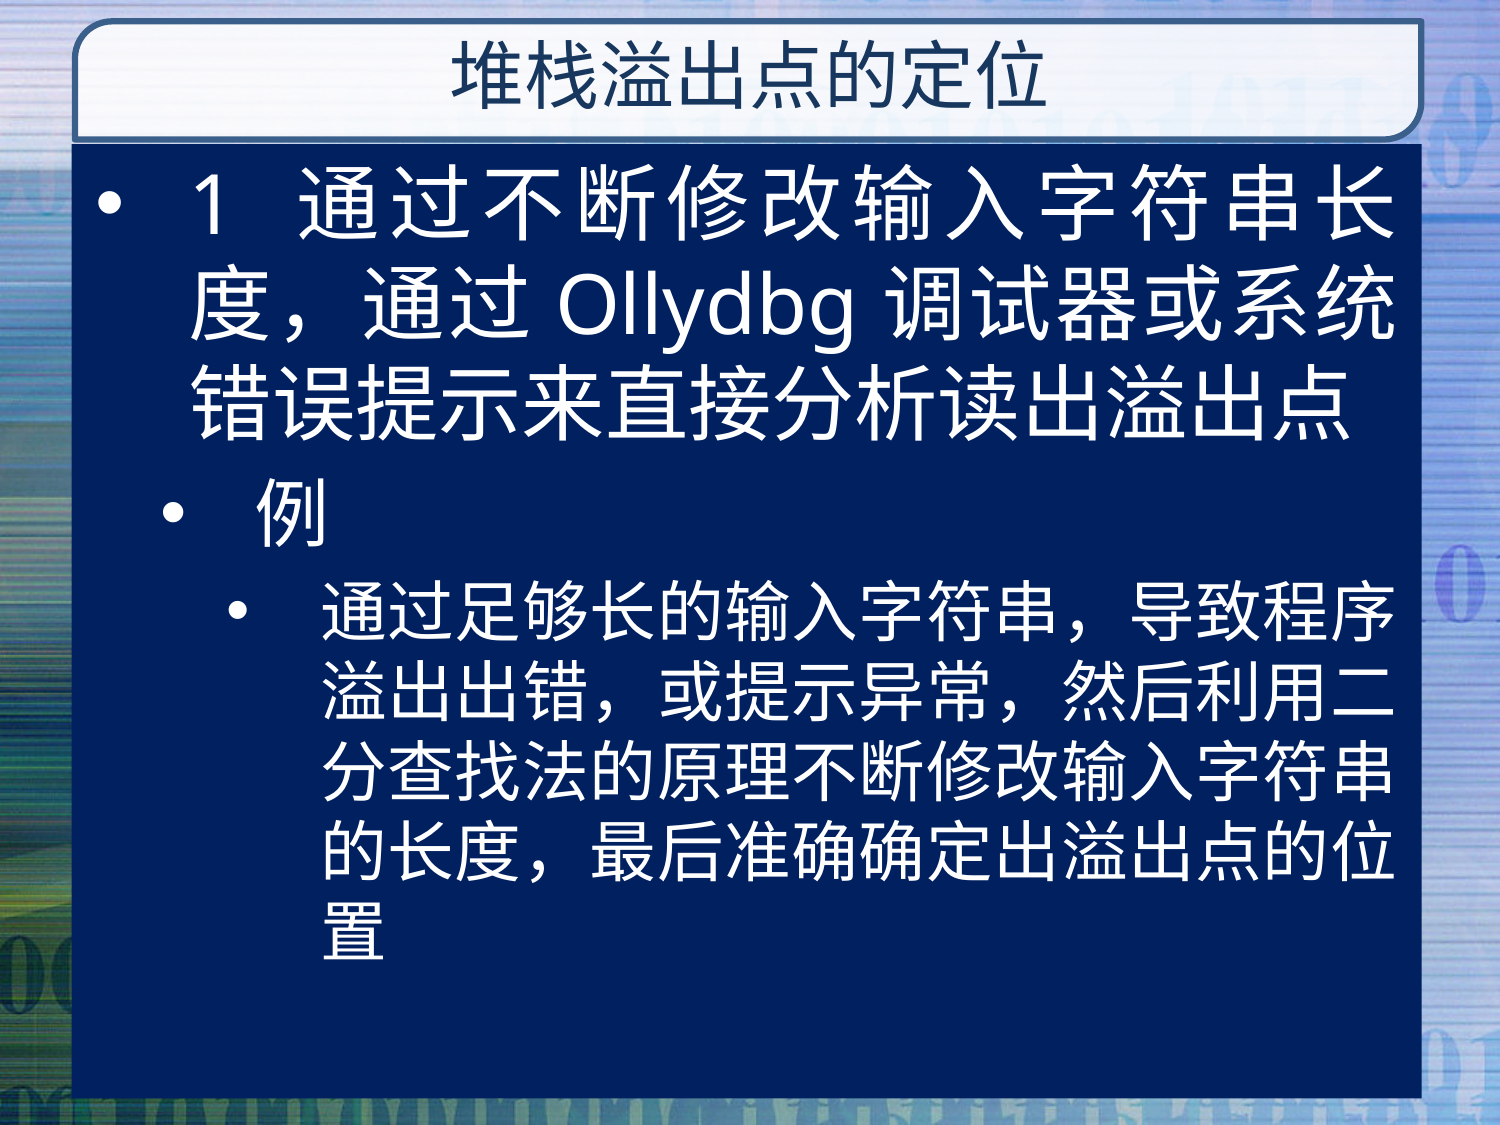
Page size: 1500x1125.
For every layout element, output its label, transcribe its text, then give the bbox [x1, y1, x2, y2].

picture [0, 0, 1500, 1125]
list 1 通过不断修改输入字符串长度，通过Ollydbg调试器或系统错误提示来直接分析读出溢出点 例 通过足够长的输入字符串，导致程序溢出出错，或提示异常，然后利用二分查找法的原理不断修改输入字符串的长度，最后准确确定出溢出点的位置 [71, 144, 1422, 1099]
title 堆栈溢出点的定位 [76, 21, 1423, 135]
